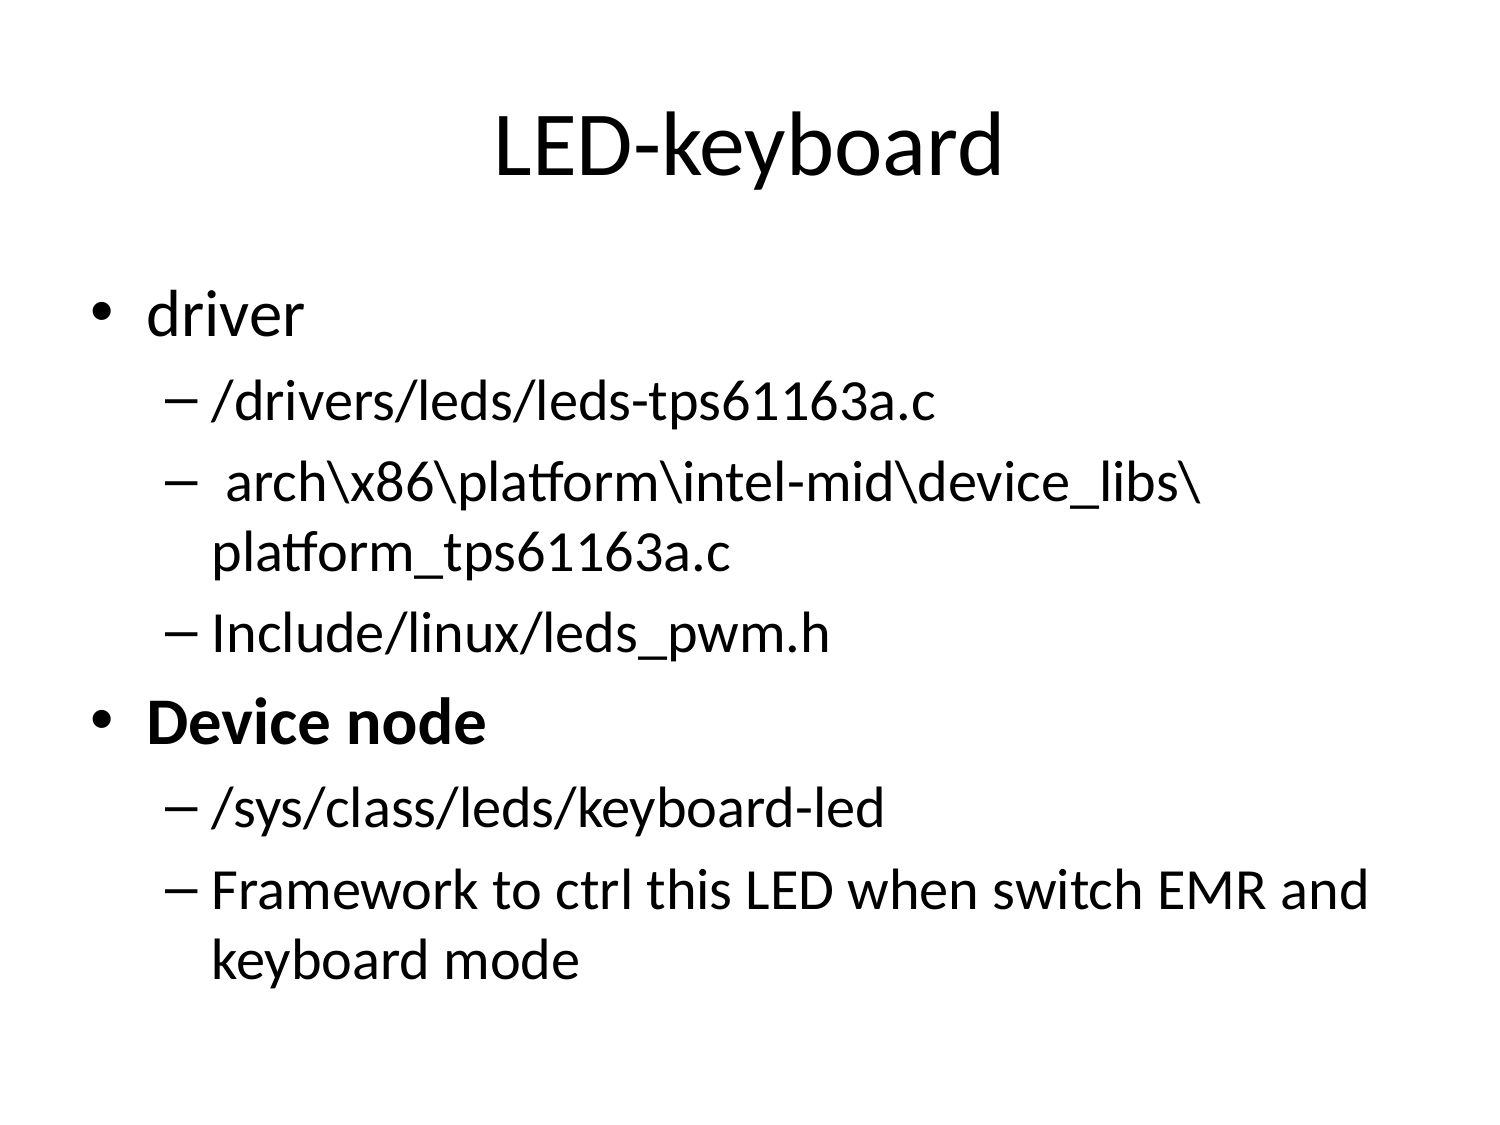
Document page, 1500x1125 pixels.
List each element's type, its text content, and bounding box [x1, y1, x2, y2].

list driver /drivers/leds/leds-tps61163a.c arch\x86\platform\intel-mid\device_libs\ platform_tps61163a.c Include/linux/leds_pwm.h Device node /sys/class/leds/keyboard-led Framework to ctrl this LED when switch EMR and keyboard mode [75, 262, 1425, 1005]
title LED-keyboard [75, 45, 1425, 233]
